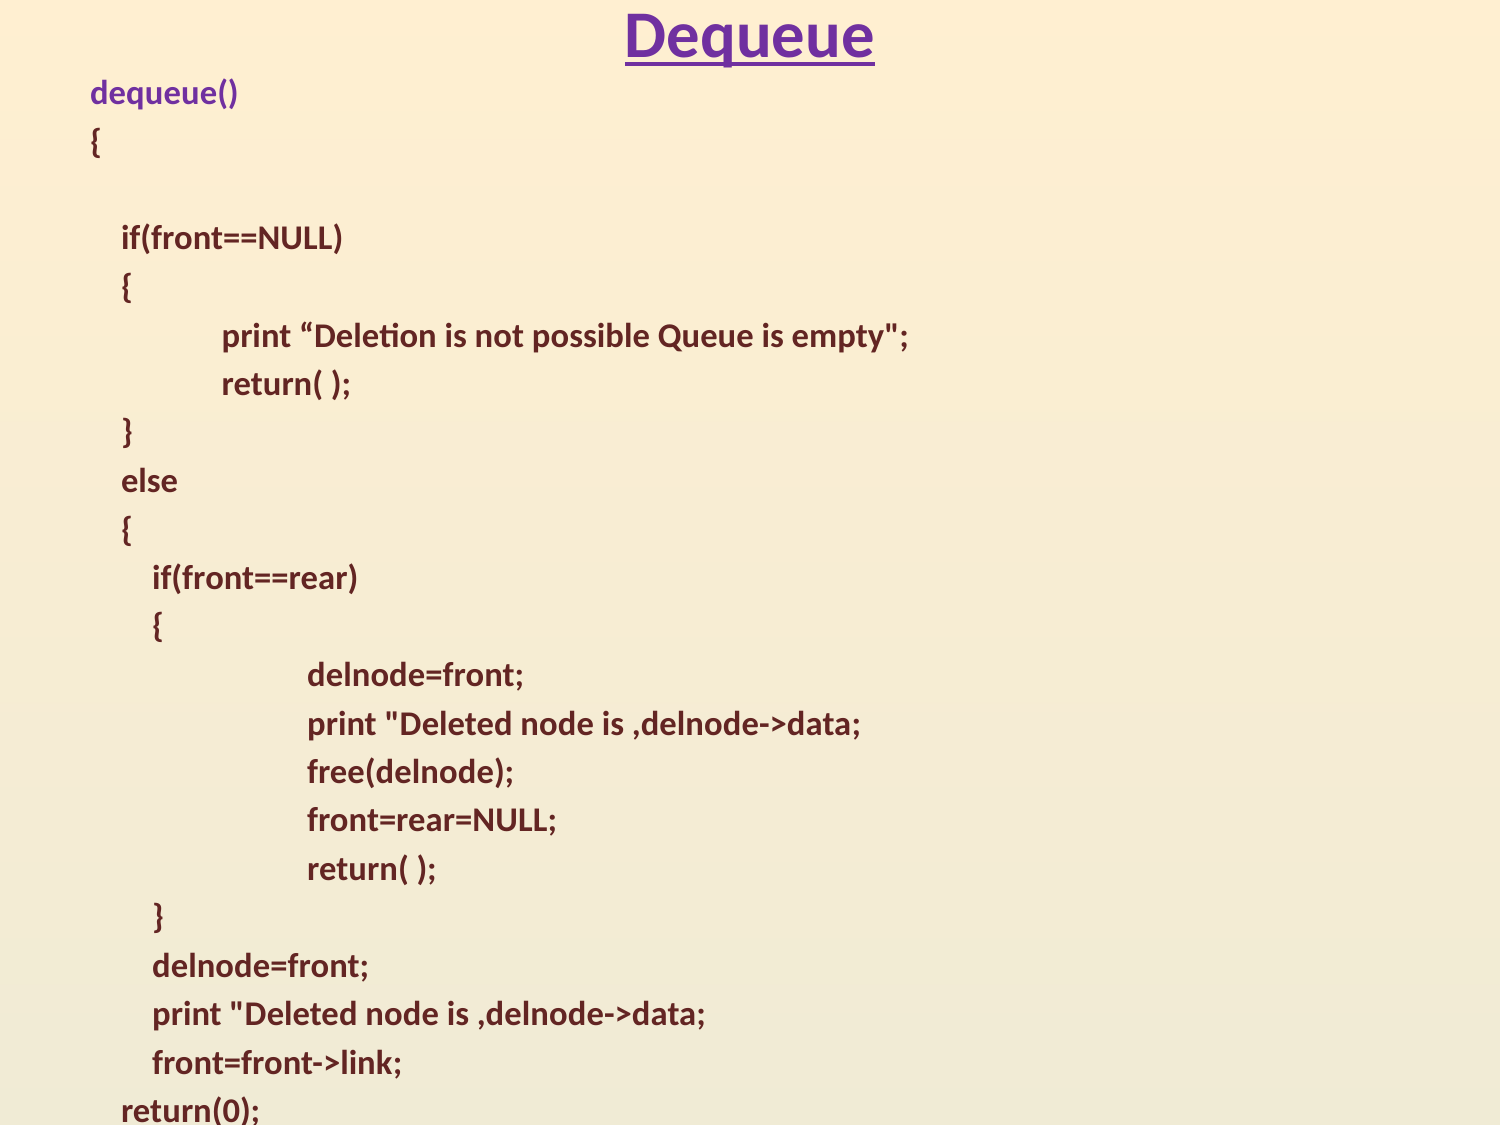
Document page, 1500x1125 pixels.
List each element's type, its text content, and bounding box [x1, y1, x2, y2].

title Dequeue [75, 0, 1425, 62]
list dequeue() { if(front==NULL) { print “Deletion is not possible Queue is empty"; return( ); } else { if(front==rear) { delnode=front; print "Deleted node is ,delnode->data; free(delnode); front=rear=NULL; return( ); } delnode=front; print "Deleted node is ,delnode->data; front=front->link; return(0); } } [75, 62, 1425, 1125]
